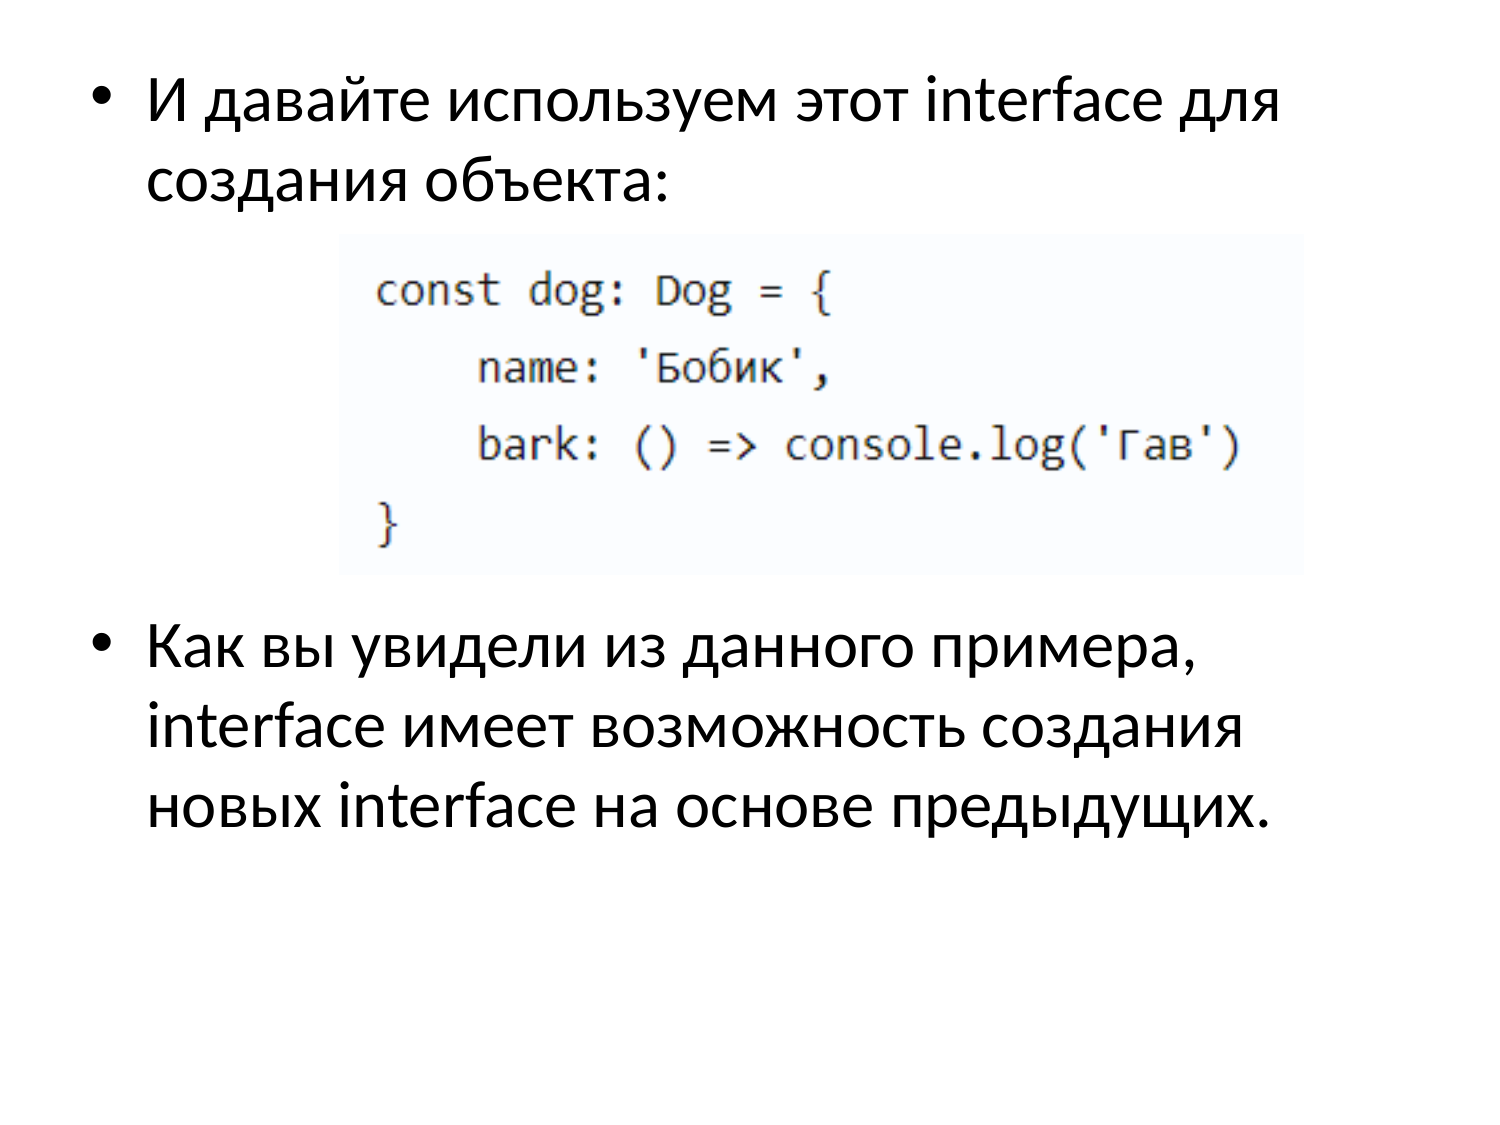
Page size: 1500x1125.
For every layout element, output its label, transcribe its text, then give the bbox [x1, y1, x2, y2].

list И давайте используем этот interface для создания объекта: Как вы увидели из данного примера, interface имеет возможность создания новых interface на основе предыдущих. [75, 46, 1425, 1090]
picture [339, 234, 1304, 575]
